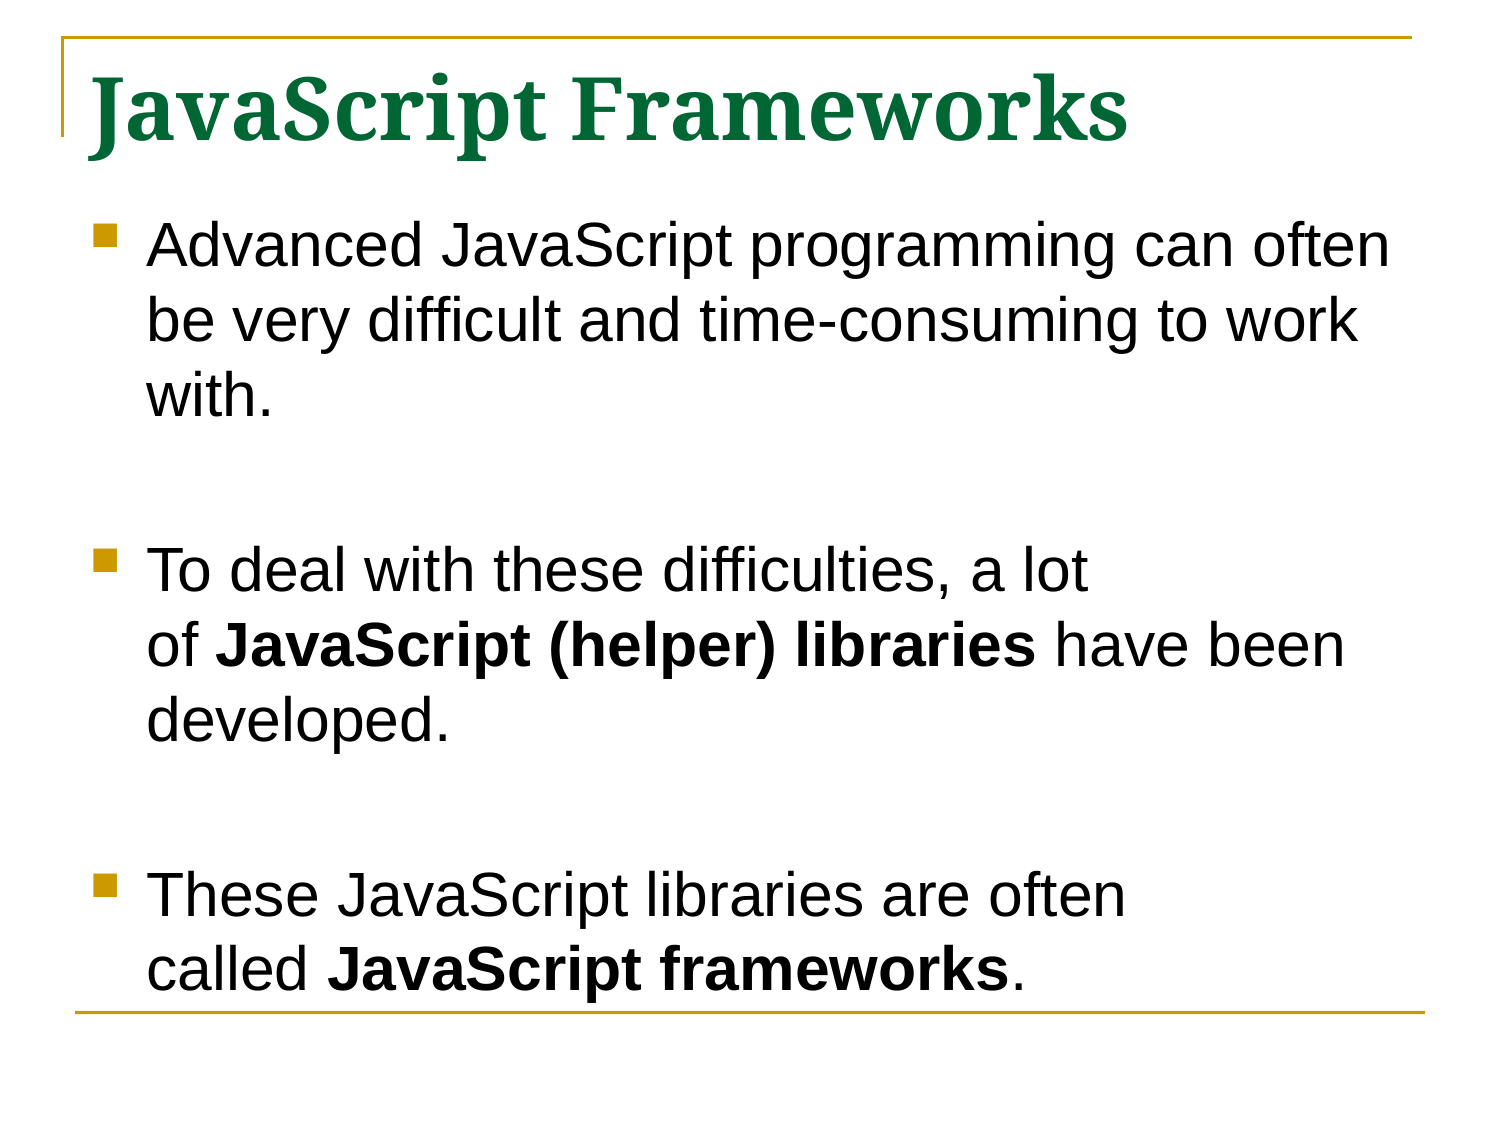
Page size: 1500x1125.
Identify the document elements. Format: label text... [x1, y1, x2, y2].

list Advanced JavaScript programming can often be very difficult and time-consuming to work with. To deal with these difficulties, a lot of JavaScript (helper) libraries have been developed. These JavaScript libraries are often called JavaScript frameworks. [75, 196, 1425, 940]
title JavaScript Frameworks [75, 45, 1425, 196]
